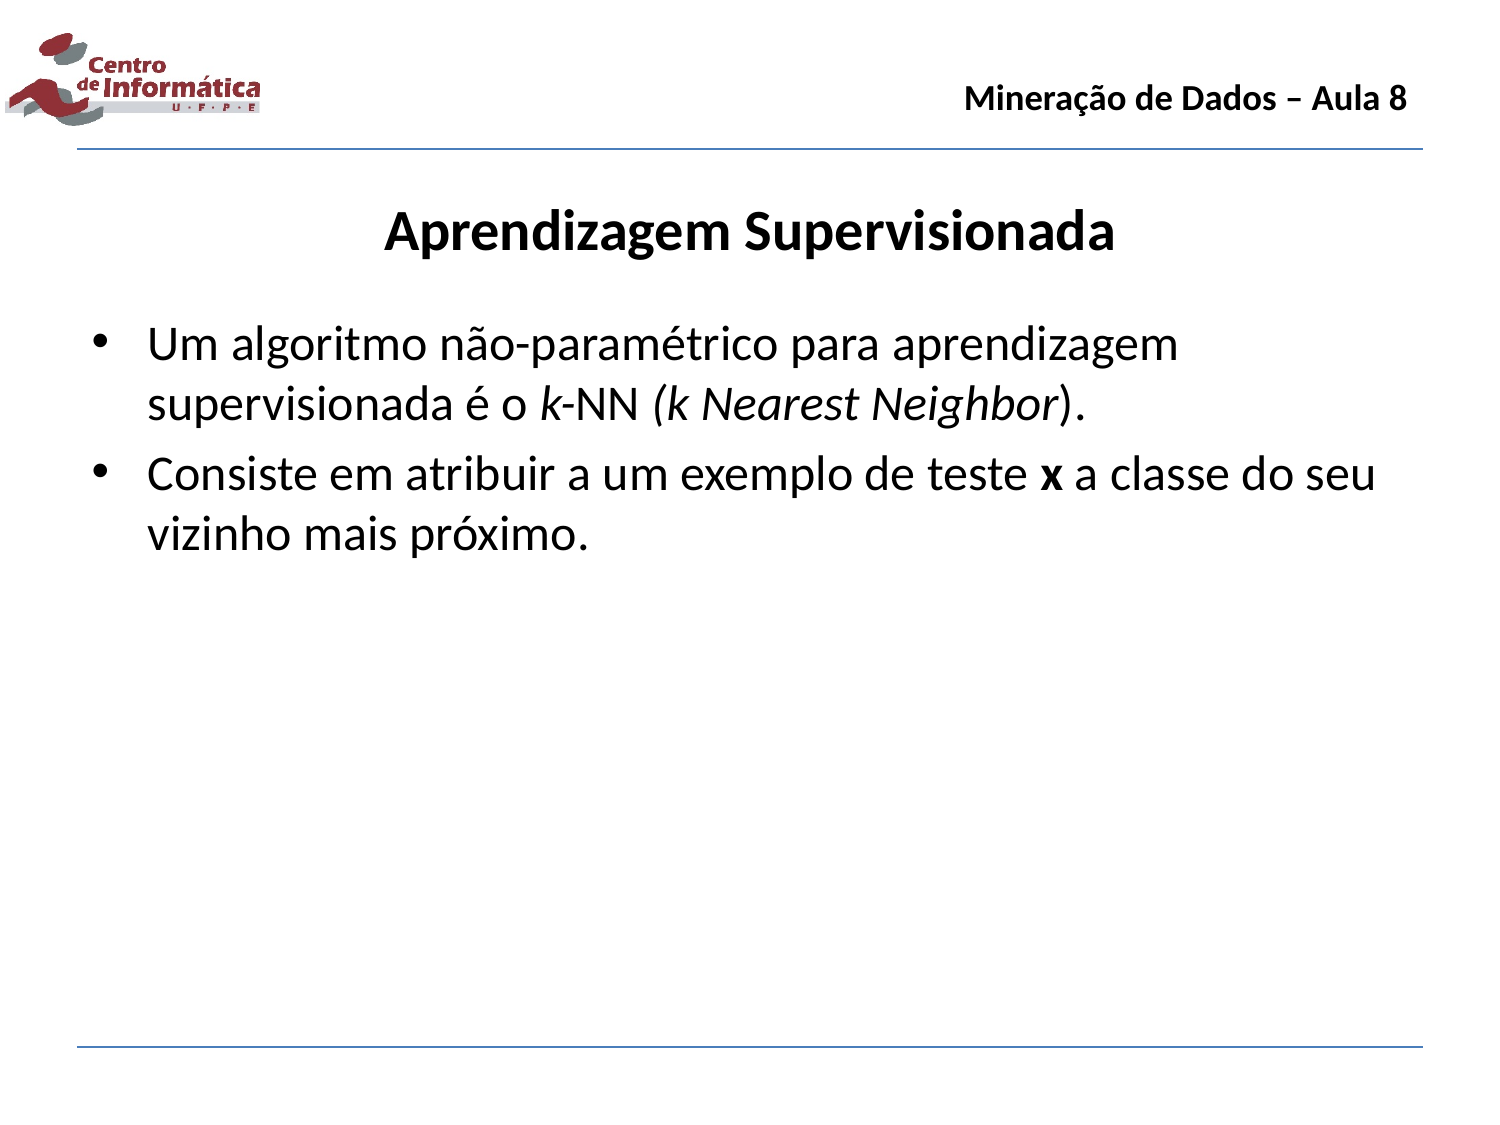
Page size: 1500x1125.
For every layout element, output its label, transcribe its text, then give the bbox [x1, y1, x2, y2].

list Um algoritmo não-paramétrico para aprendizagem supervisionada é o k-NN (k Nearest Neighbor). Consiste em atribuir a um exemplo de teste x a classe do seu vizinho mais próximo. [76, 302, 1424, 1035]
picture [5, 33, 260, 126]
list Aprendizagem Supervisionada [76, 184, 1424, 267]
list Mineração de Dados – Aula 8 [301, 66, 1424, 126]
